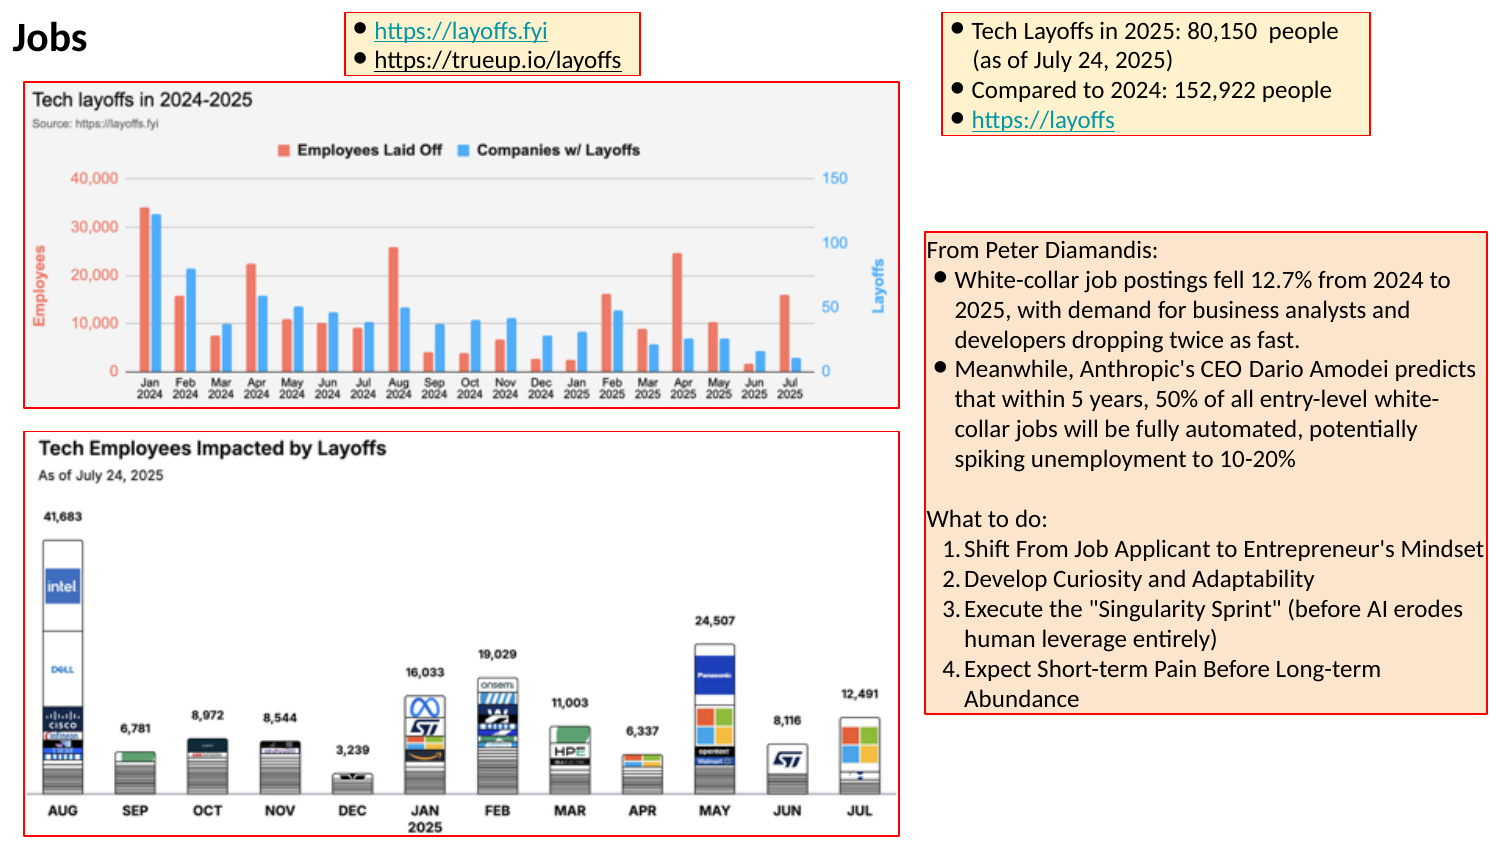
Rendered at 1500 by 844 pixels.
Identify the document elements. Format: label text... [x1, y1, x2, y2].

text_box https://layoffs.fyi https://trueup.io/layoffs [344, 12, 641, 76]
picture [24, 82, 899, 408]
text_box Tech Layoffs in 2025: 80,150 people (as of July 24, 2025) Compared to 2024: 152,922 people https://layoffs [942, 12, 1370, 136]
text_box Jobs [10, 8, 533, 62]
picture [24, 431, 899, 836]
text_box From Peter Diamandis: White-collar job postings fell 12.7% from 2024 to 2025, with demand for business analysts and developers dropping twice as fast. Meanwhile, Anthropic's CEO Dario Amodei predicts that within 5 years, 50% of all entry-level white-collar jobs will be fully automated, potentially spiking unemployment to 10-20% What to do: Shift From Job Applicant to Entrepreneur's Mindset Develop Curiosity and Adaptability Execute the "Singularity Sprint" (before AI erodes human leverage entirely) Expect Short-term Pain Before Long-term Abundance [925, 231, 1488, 714]
